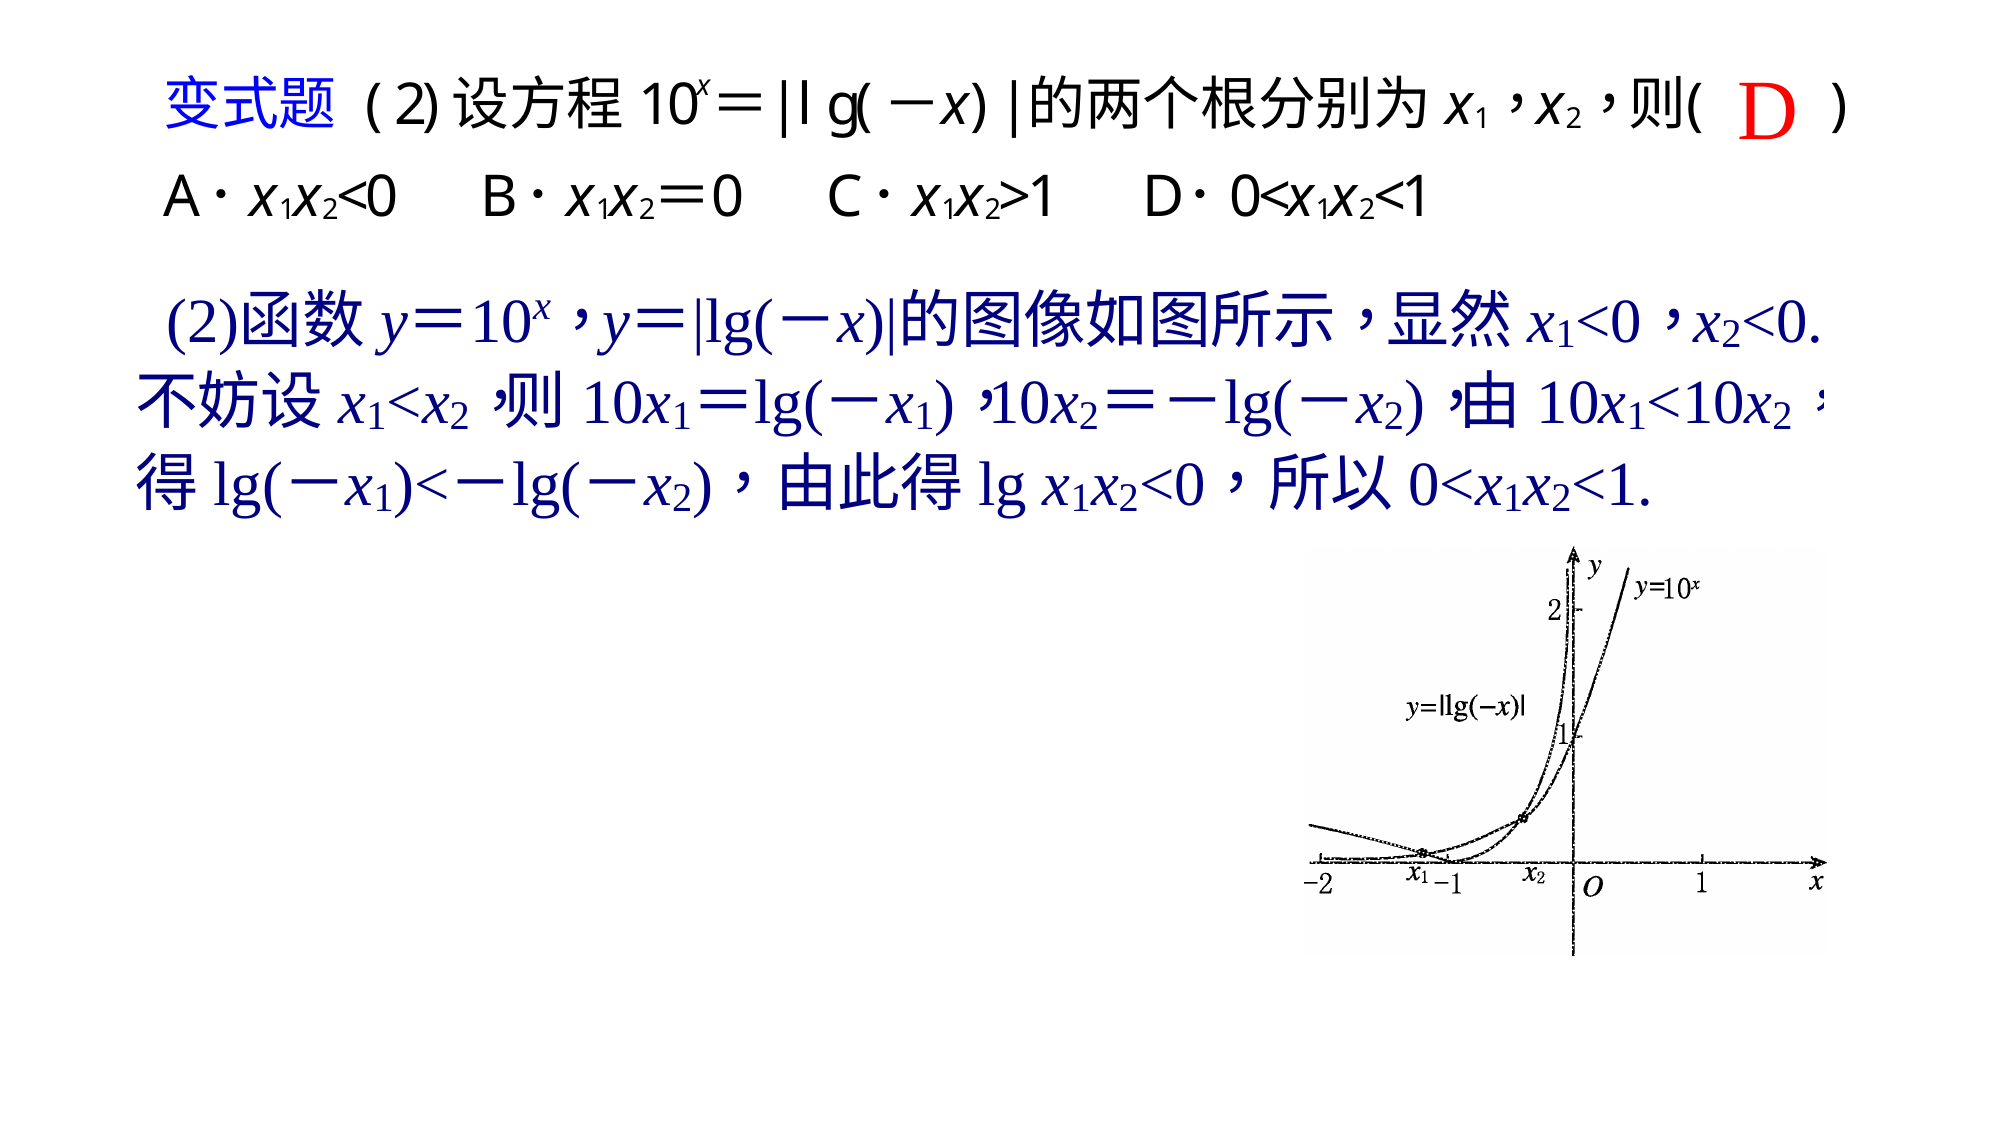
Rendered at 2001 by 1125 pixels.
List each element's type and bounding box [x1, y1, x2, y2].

picture [1304, 546, 1827, 956]
text_box [1737, 45, 1811, 173]
text_box [163, 66, 1863, 279]
text_box [135, 278, 1827, 539]
